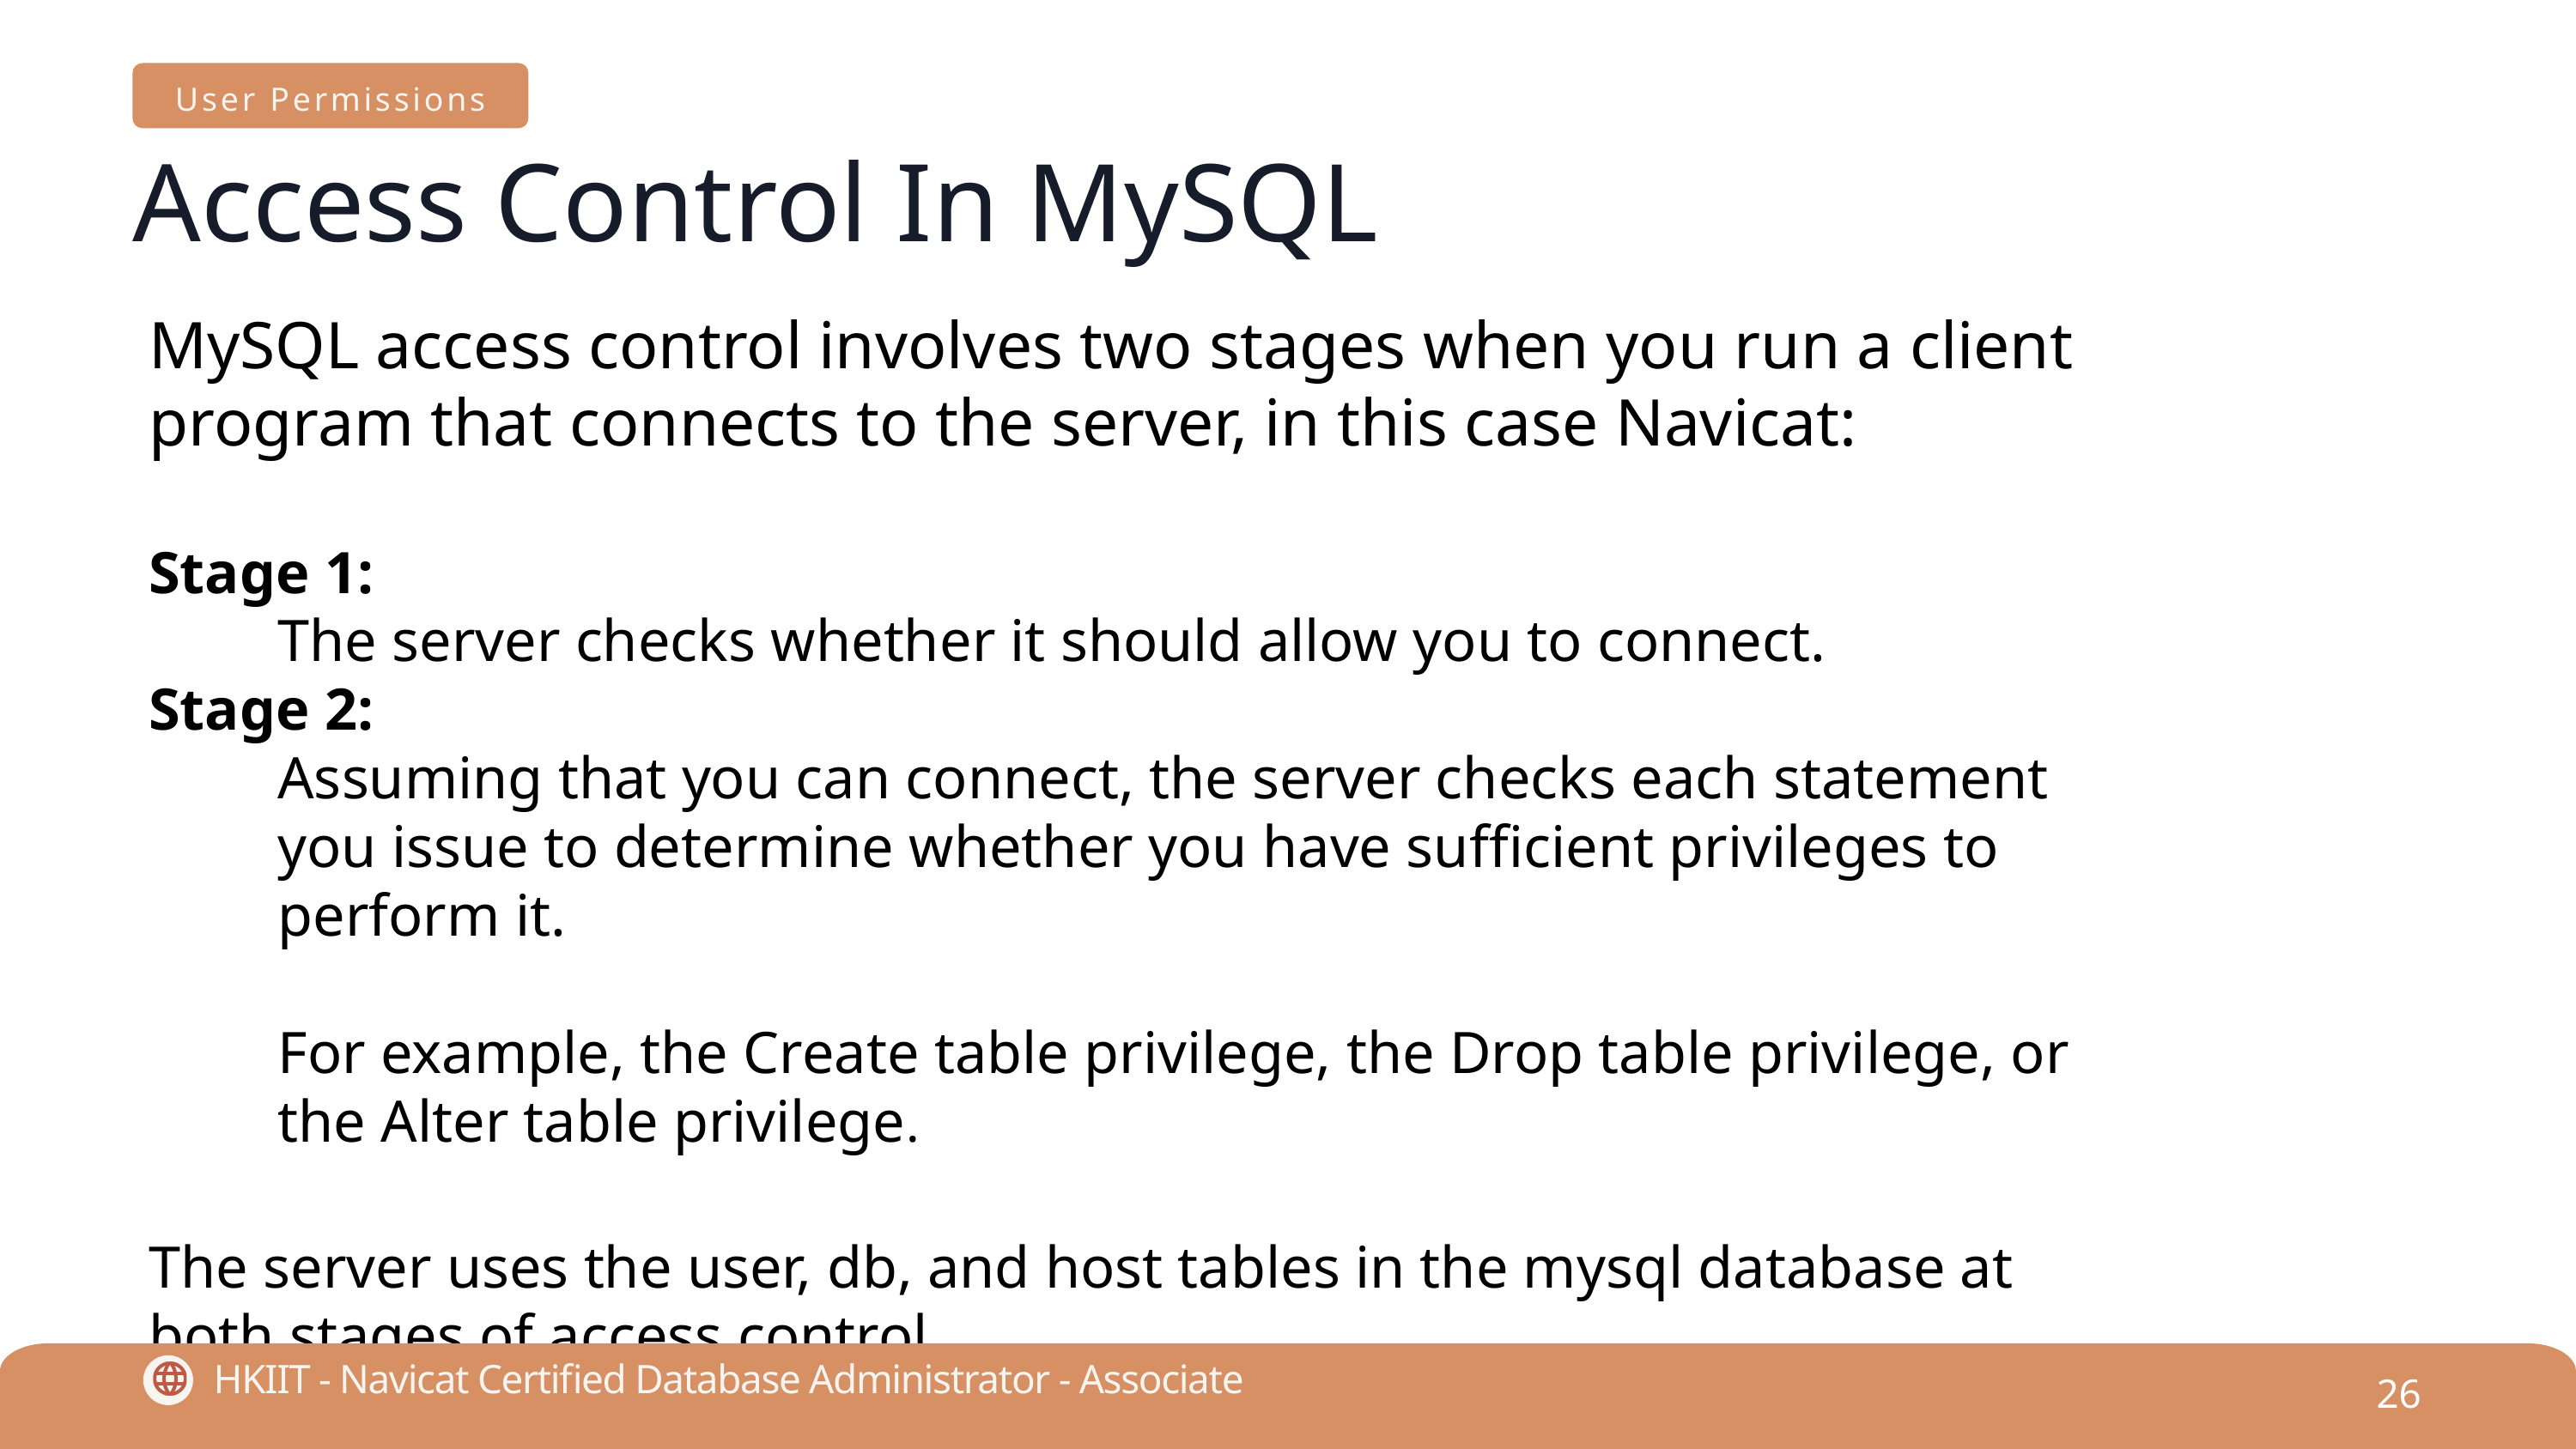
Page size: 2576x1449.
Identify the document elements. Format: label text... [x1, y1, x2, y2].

text_box Access Control In MySQL [132, 155, 2306, 264]
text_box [132, 63, 529, 129]
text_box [143, 1355, 194, 1406]
text_box MySQL access control involves two stages when you run a client program that connects to the server, in this case Navicat: Stage 1: The server checks whether it should allow you to connect. Stage 2: Assuming that you can connect, the server checks each statement you issue to determine whether you have sufficient privileges to perform it. For example, the Create table privilege, the Drop table privilege, or the Alter table privilege. The server uses the user, db, and host tables in the mysql database at both stages of access control. [136, 297, 2106, 1343]
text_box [0, 1343, 2576, 1449]
